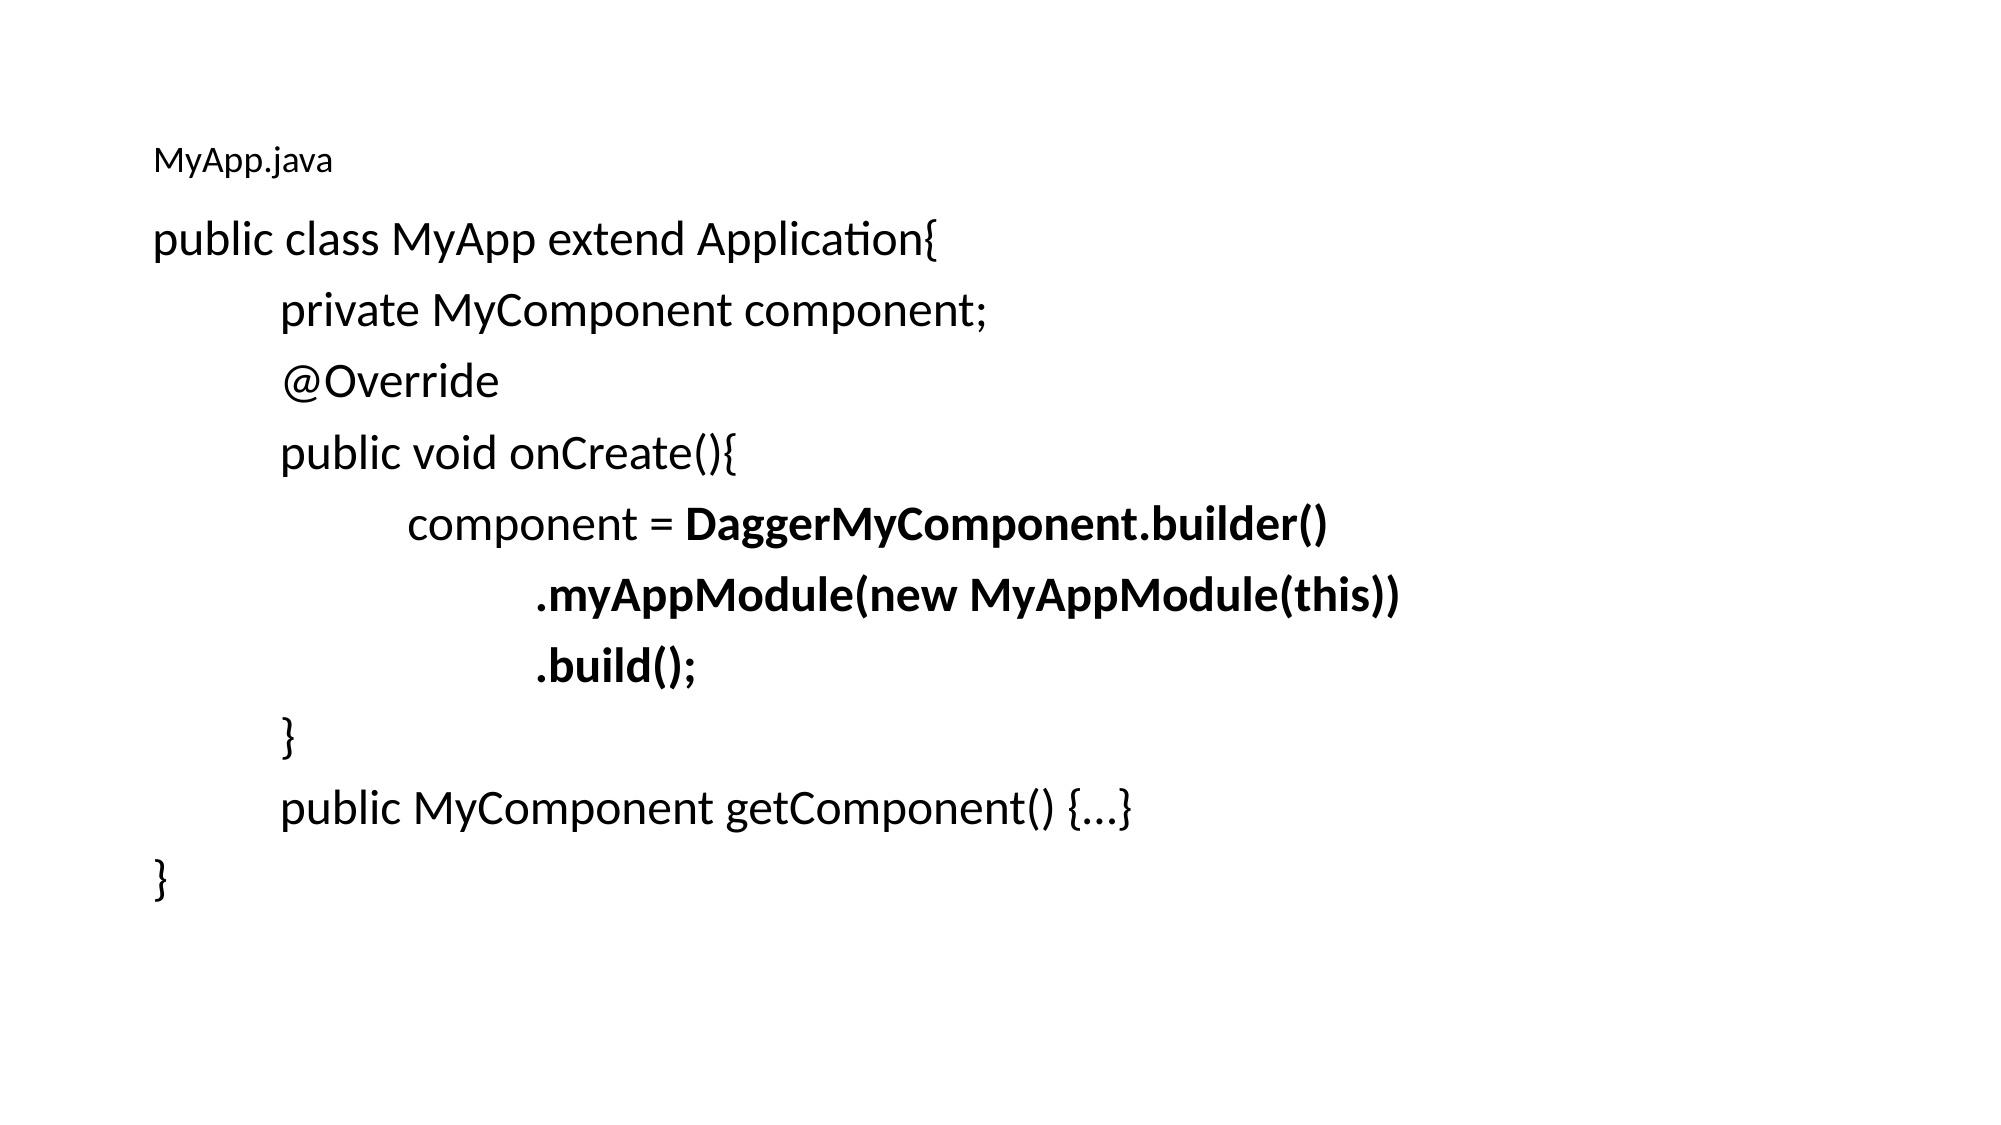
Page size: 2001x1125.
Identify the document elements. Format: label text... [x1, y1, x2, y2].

list public class MyApp extend Application{ private MyComponent component; @Override public void onCreate(){ component = DaggerMyComponent.builder() .myAppModule(new MyAppModule(this)) .build(); } public MyComponent getComponent() {…} } [137, 205, 1863, 920]
text_box MyApp.java [138, 127, 349, 188]
